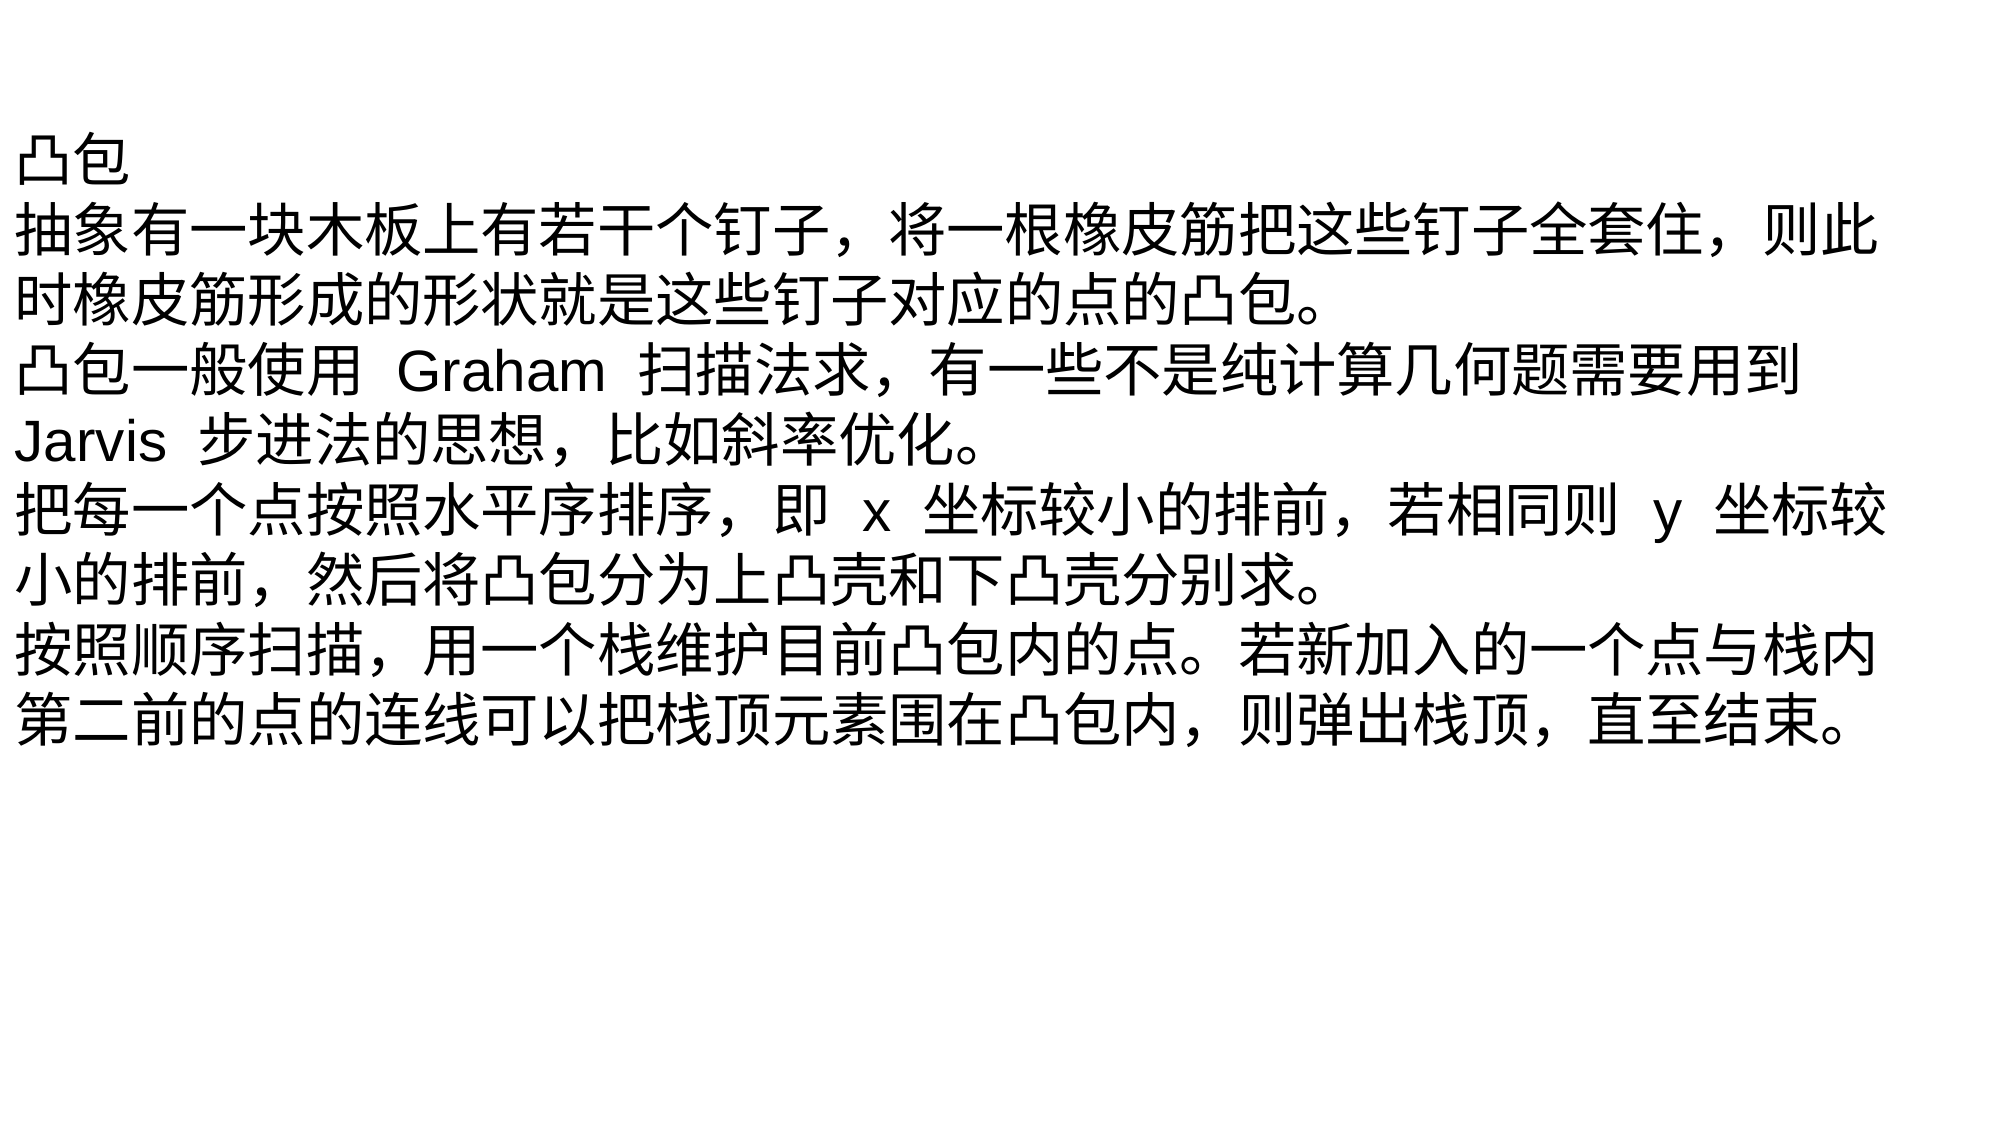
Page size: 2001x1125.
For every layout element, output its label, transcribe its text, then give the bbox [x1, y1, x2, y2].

text_box 凸包 抽象有一块木板上有若干个钉子，将一根橡皮筋把这些钉子全套住，则此 时橡皮筋形成的形状就是这些钉子对应的点的凸包。 凸包一般使用 Graham 扫描法求，有一些不是纯计算几何题需要用到 Jarvis 步进法的思想，比如斜率优化。 把每一个点按照水平序排序，即 x 坐标较小的排前，若相同则 y 坐标较 小的排前，然后将凸包分为上凸壳和下凸壳分别求。 按照顺序扫描，用一个栈维护目前凸包内的点。若新加入的一个点与栈内 第二前的点的连线可以把栈顶元素围在凸包内，则弹出栈顶，直至结束。 [0, 115, 2000, 761]
